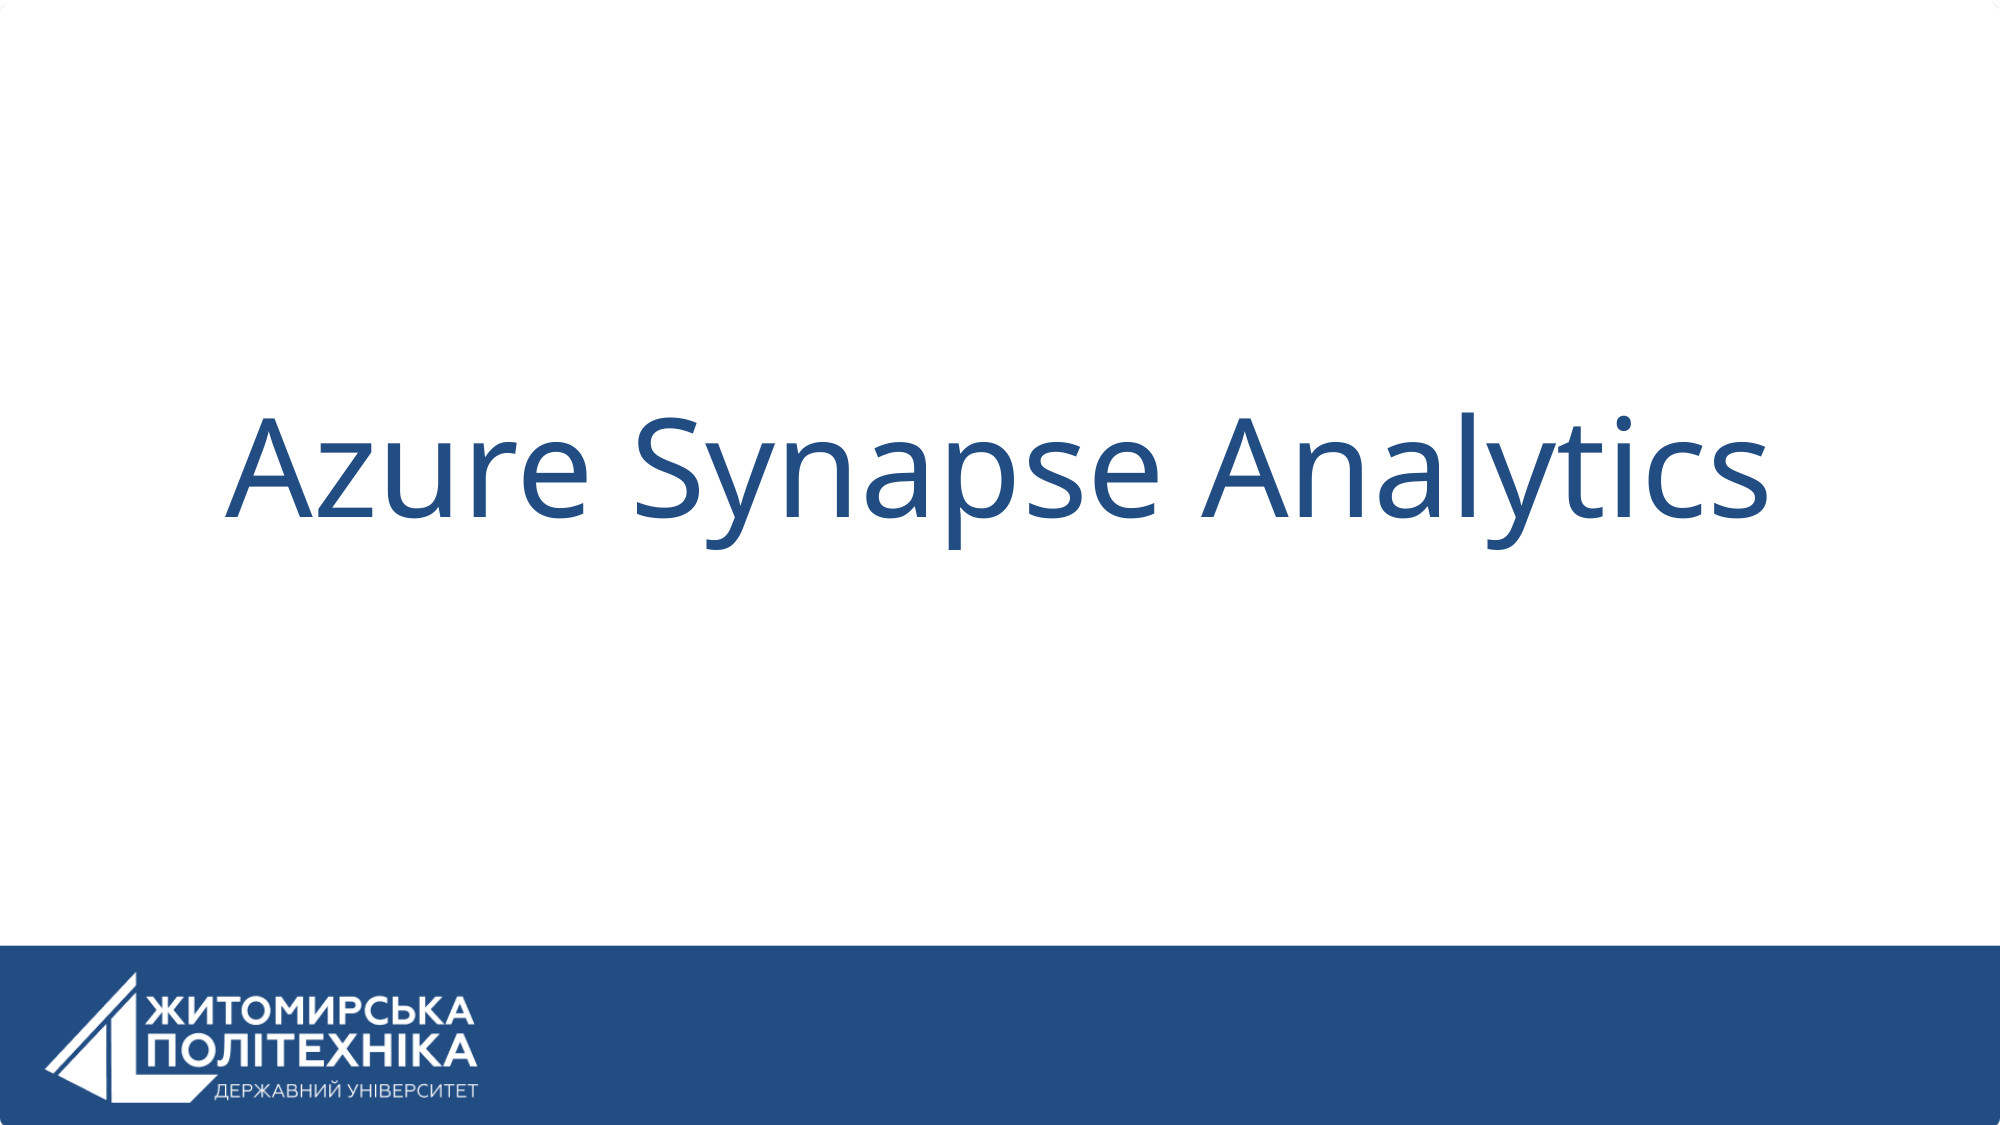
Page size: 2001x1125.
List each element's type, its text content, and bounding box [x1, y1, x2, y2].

title Azure Synapse Analytics [0, 0, 2000, 947]
picture [0, 947, 2000, 1125]
